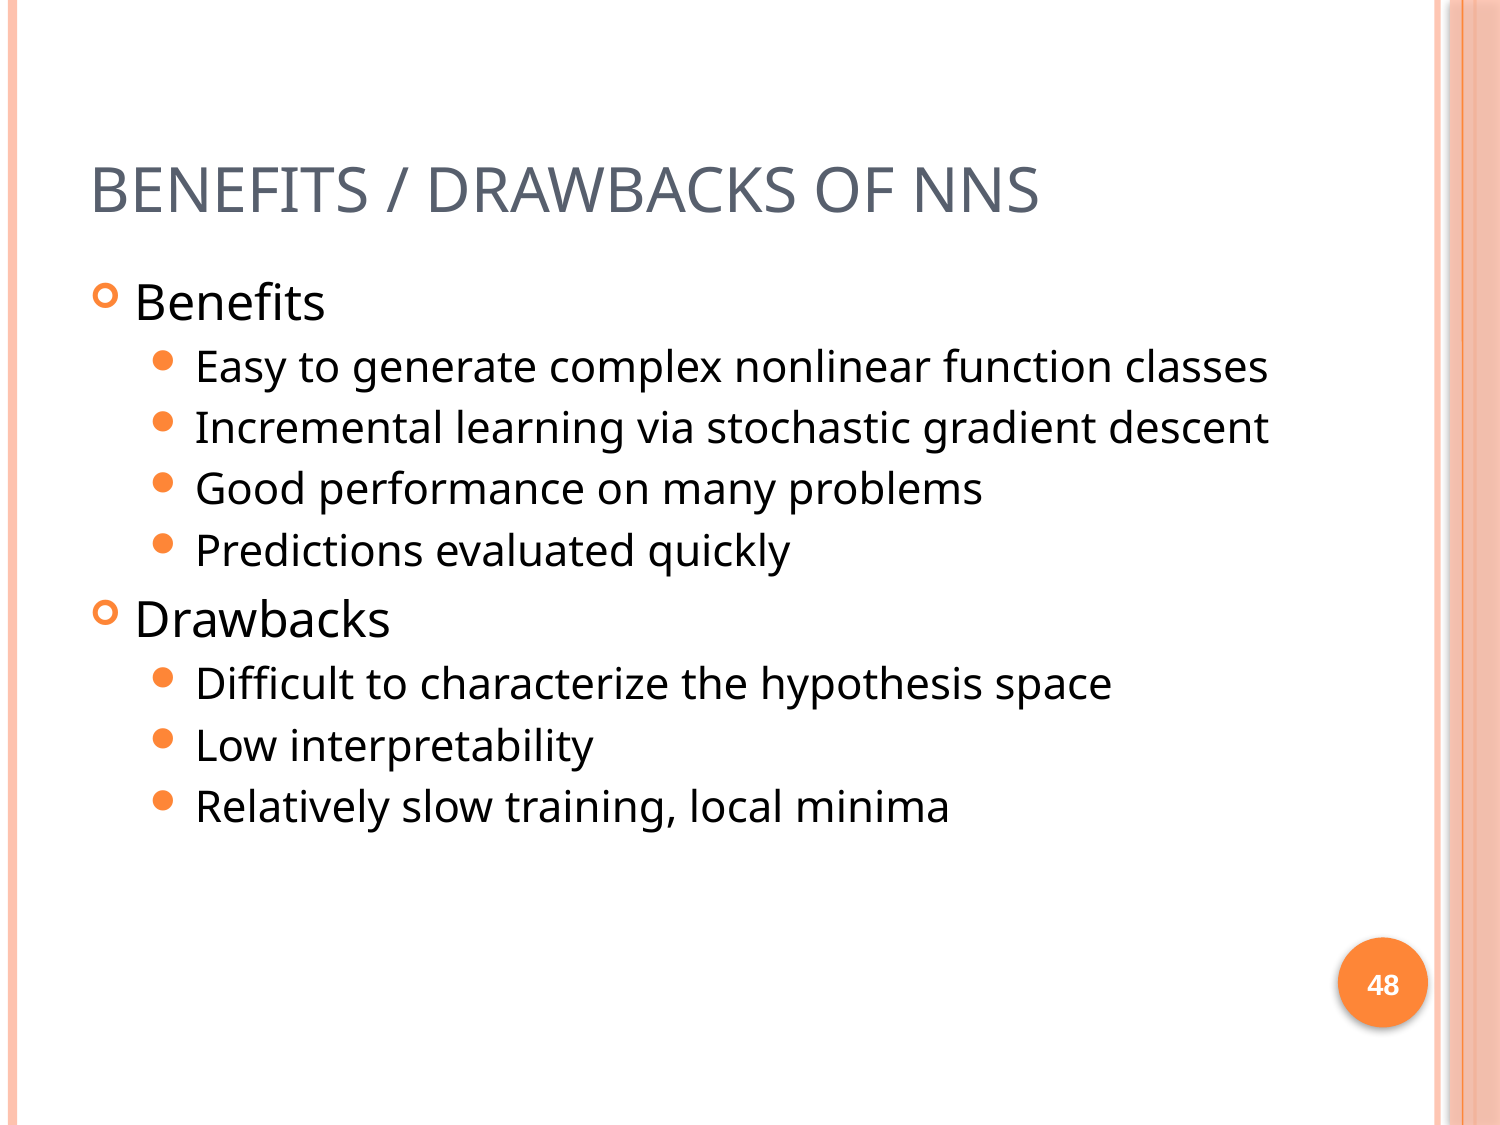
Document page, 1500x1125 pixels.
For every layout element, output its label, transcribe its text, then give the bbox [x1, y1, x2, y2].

list Benefits Easy to generate complex nonlinear function classes Incremental learning via stochastic gradient descent Good performance on many problems Predictions evaluated quickly Drawbacks Difficult to characterize the hypothesis space Low interpretability Relatively slow training, local minima [75, 262, 1300, 1062]
slide_number 48 [1333, 940, 1434, 1027]
title Benefits / Drawbacks of NNs [75, 45, 1300, 233]
